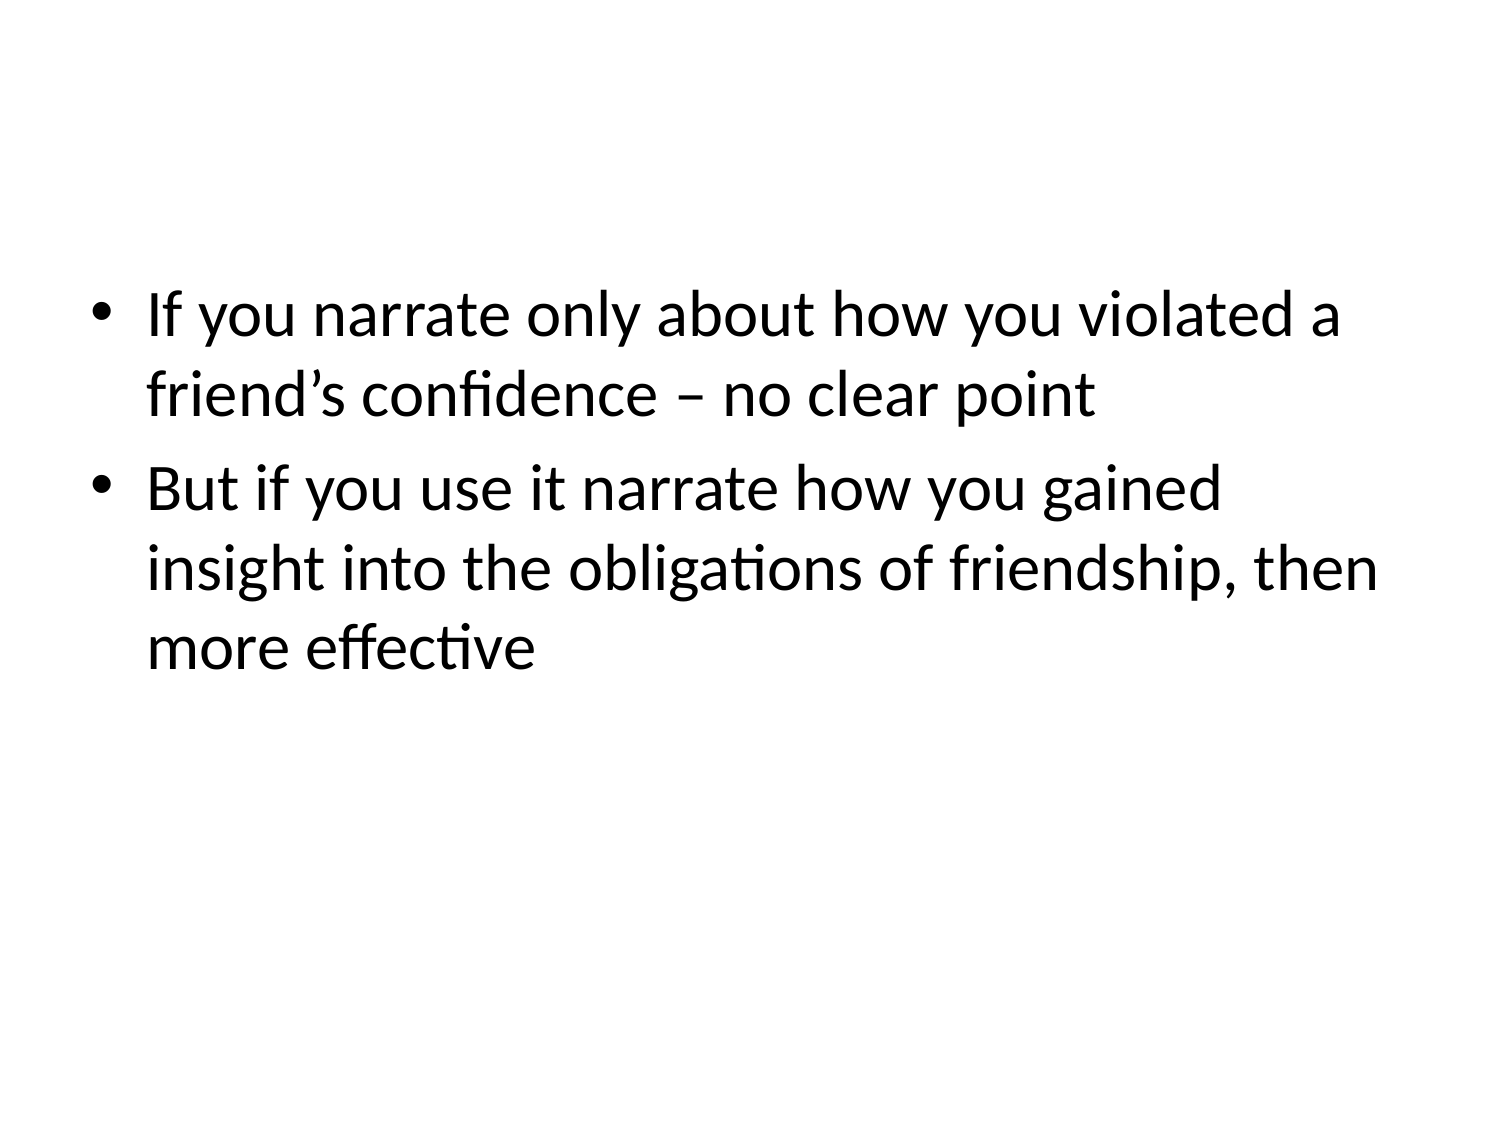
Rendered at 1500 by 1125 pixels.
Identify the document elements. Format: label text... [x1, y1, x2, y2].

list If you narrate only about how you violated a friend’s confidence – no clear point But if you use it narrate how you gained insight into the obligations of friendship, then more effective [75, 262, 1425, 1005]
